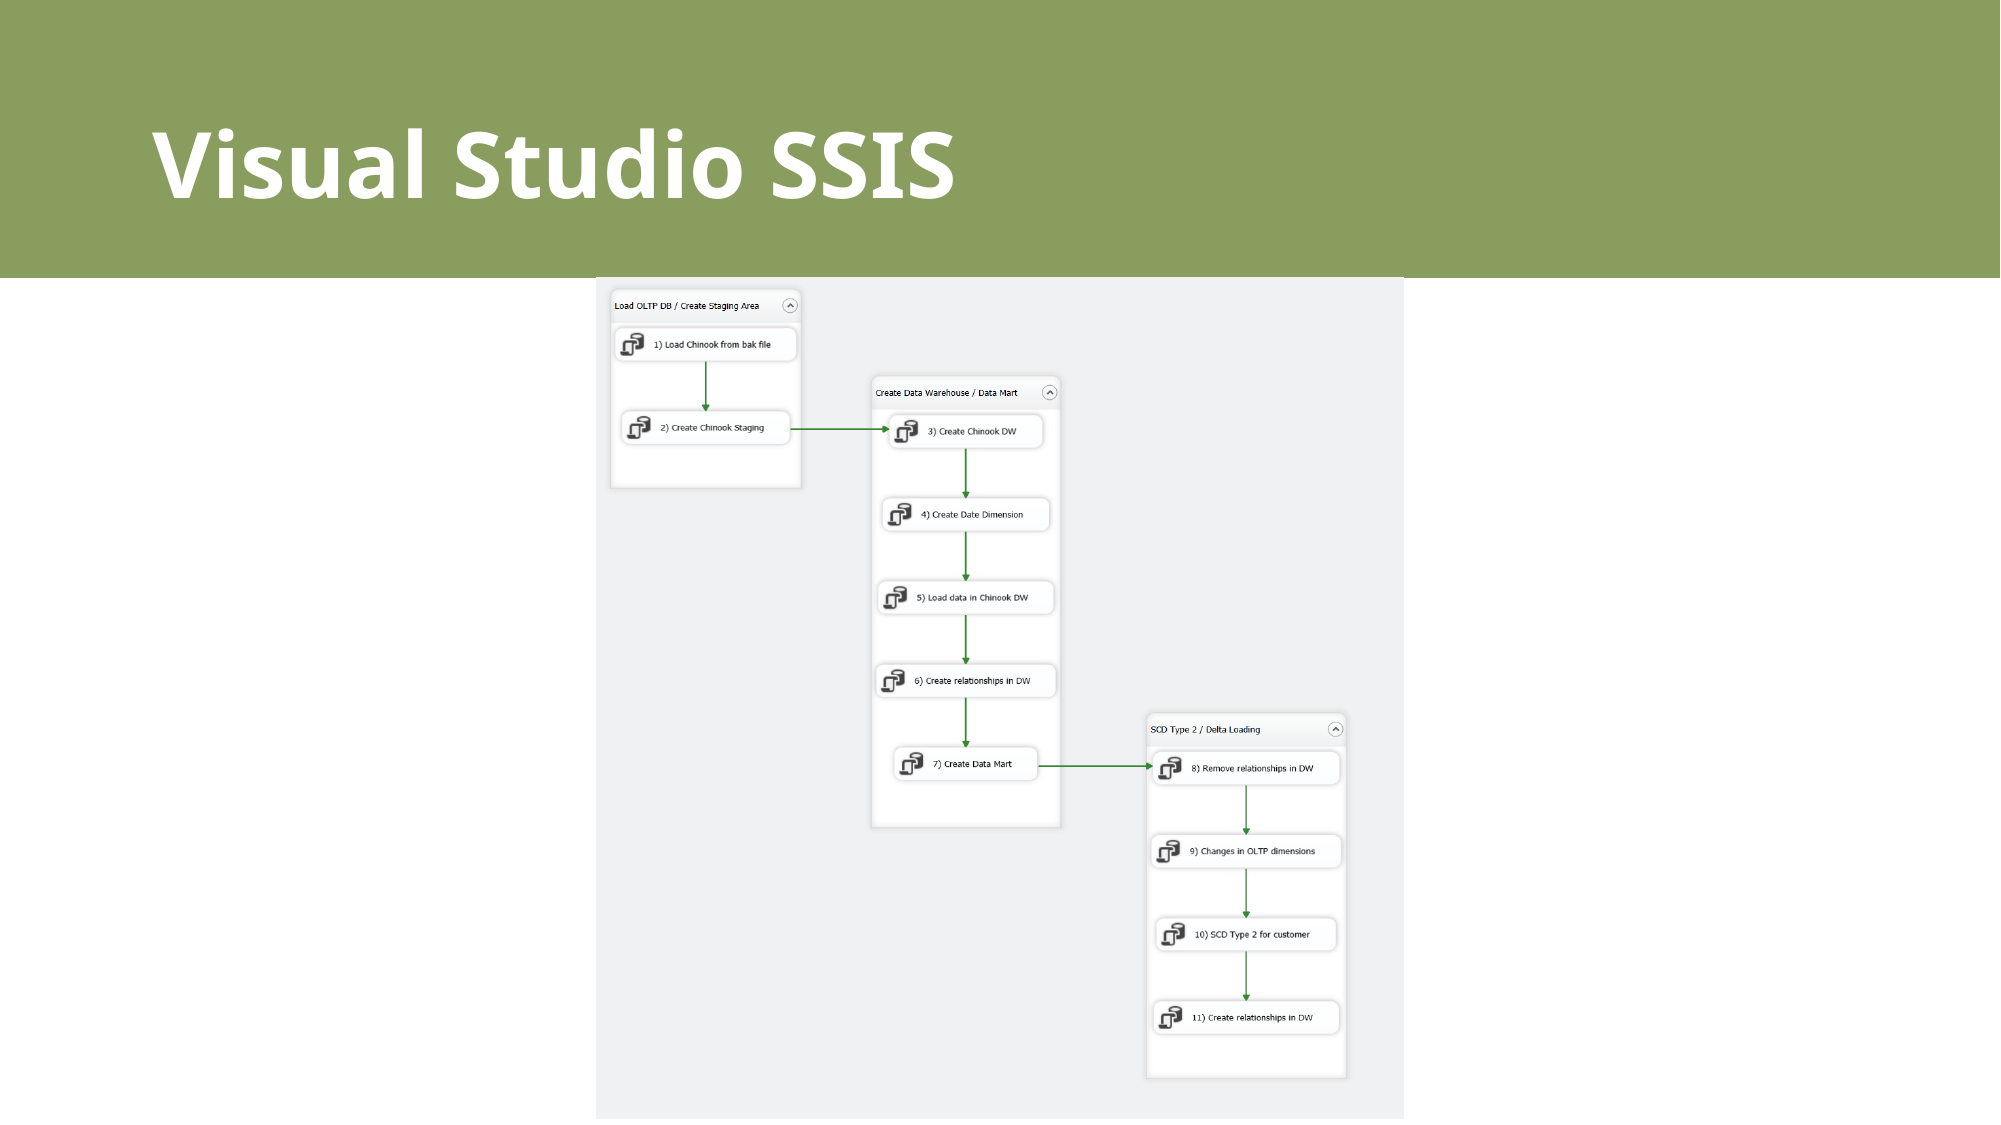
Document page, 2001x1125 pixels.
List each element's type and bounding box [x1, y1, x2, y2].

list [0, 0, 2000, 278]
picture [596, 277, 1404, 1119]
